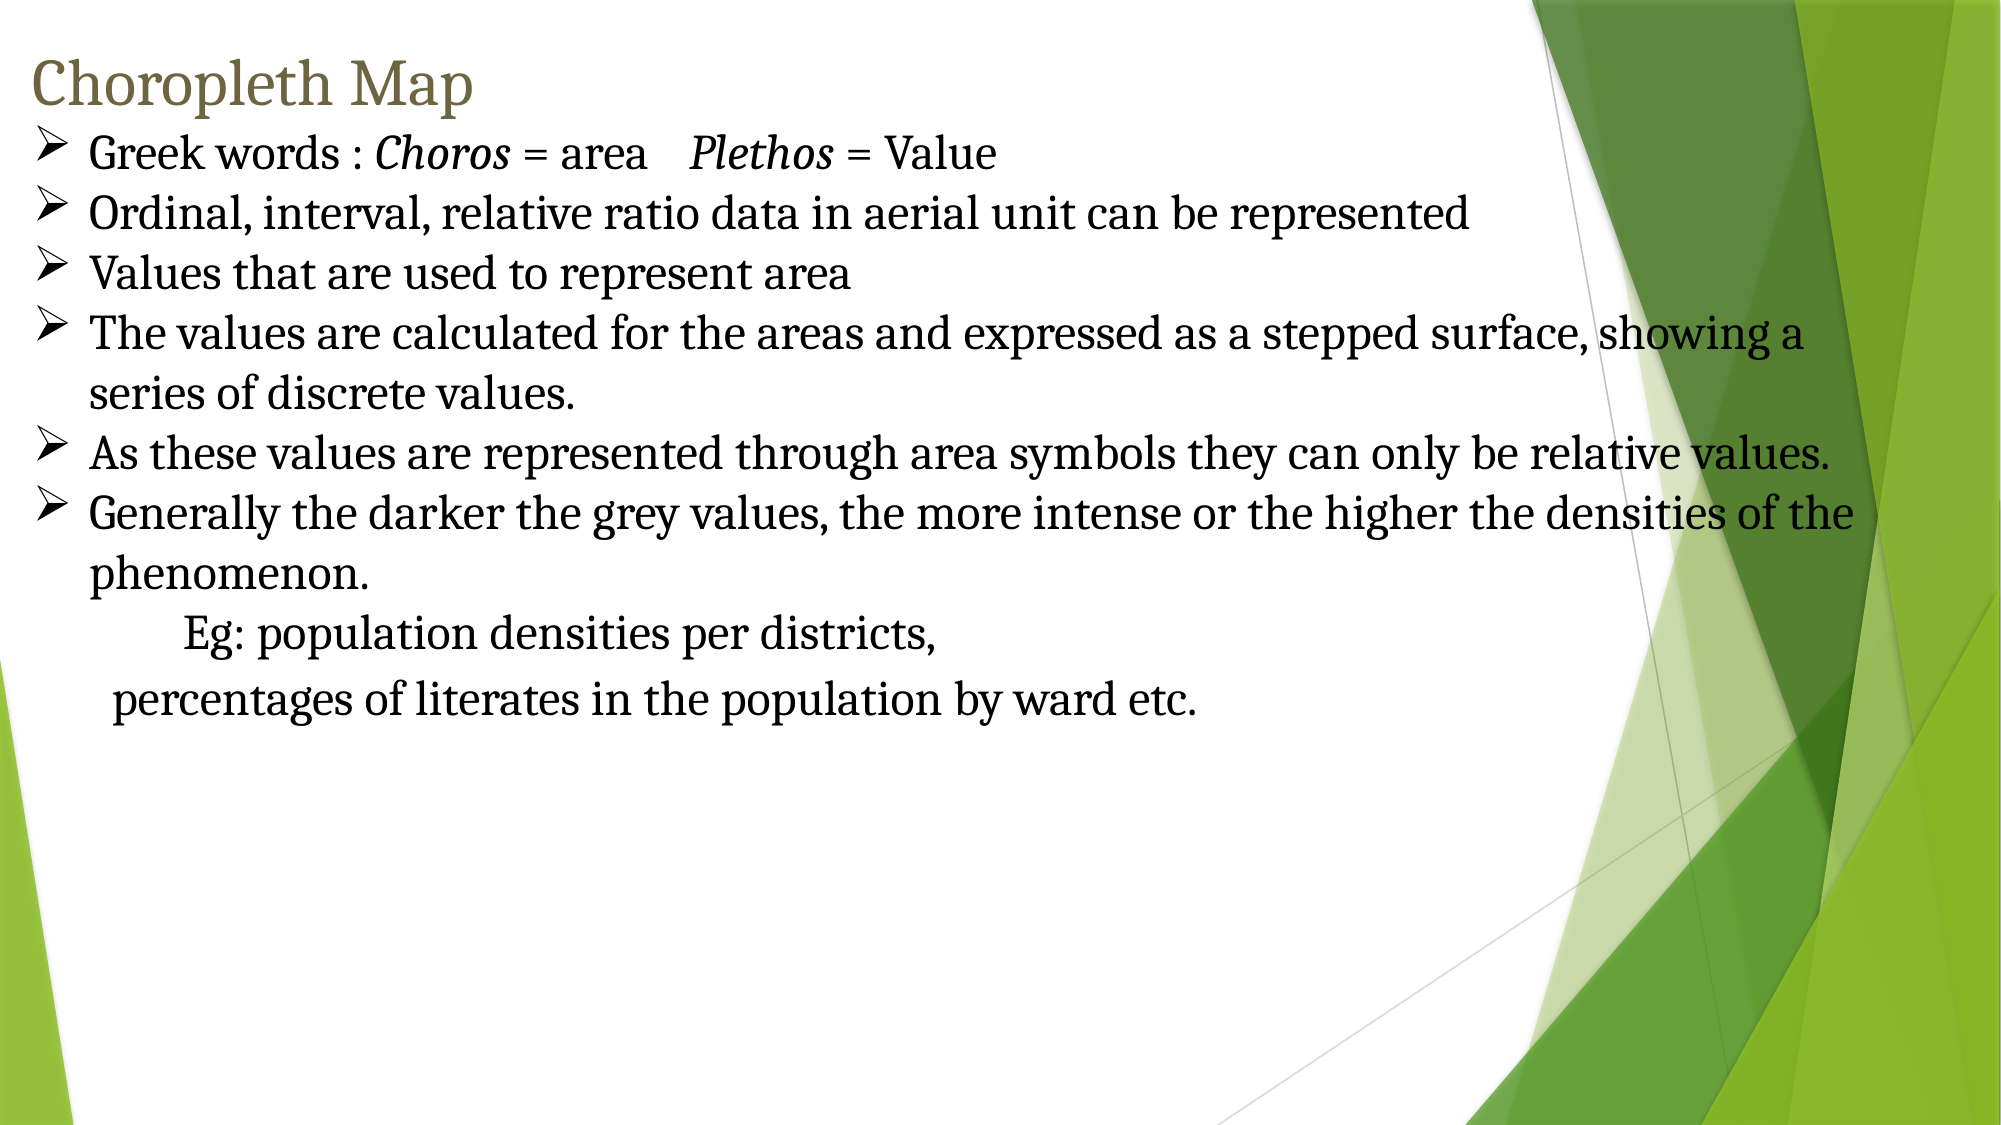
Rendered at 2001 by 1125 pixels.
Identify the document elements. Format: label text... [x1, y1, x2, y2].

text_box Choropleth Map Greek words : Choros = area Plethos = Value Ordinal, interval, relative ratio data in aerial unit can be represented Values that are used to represent area The values are calculated for the areas and expressed as a stepped surface, showing a series of discrete values. As these values are represented through area symbols they can only be relative values. Generally the darker the grey values, the more intense or the higher the densities of the phenomenon. Eg: population densities per districts, percentages of literates in the population by ward etc. [18, 31, 1905, 854]
